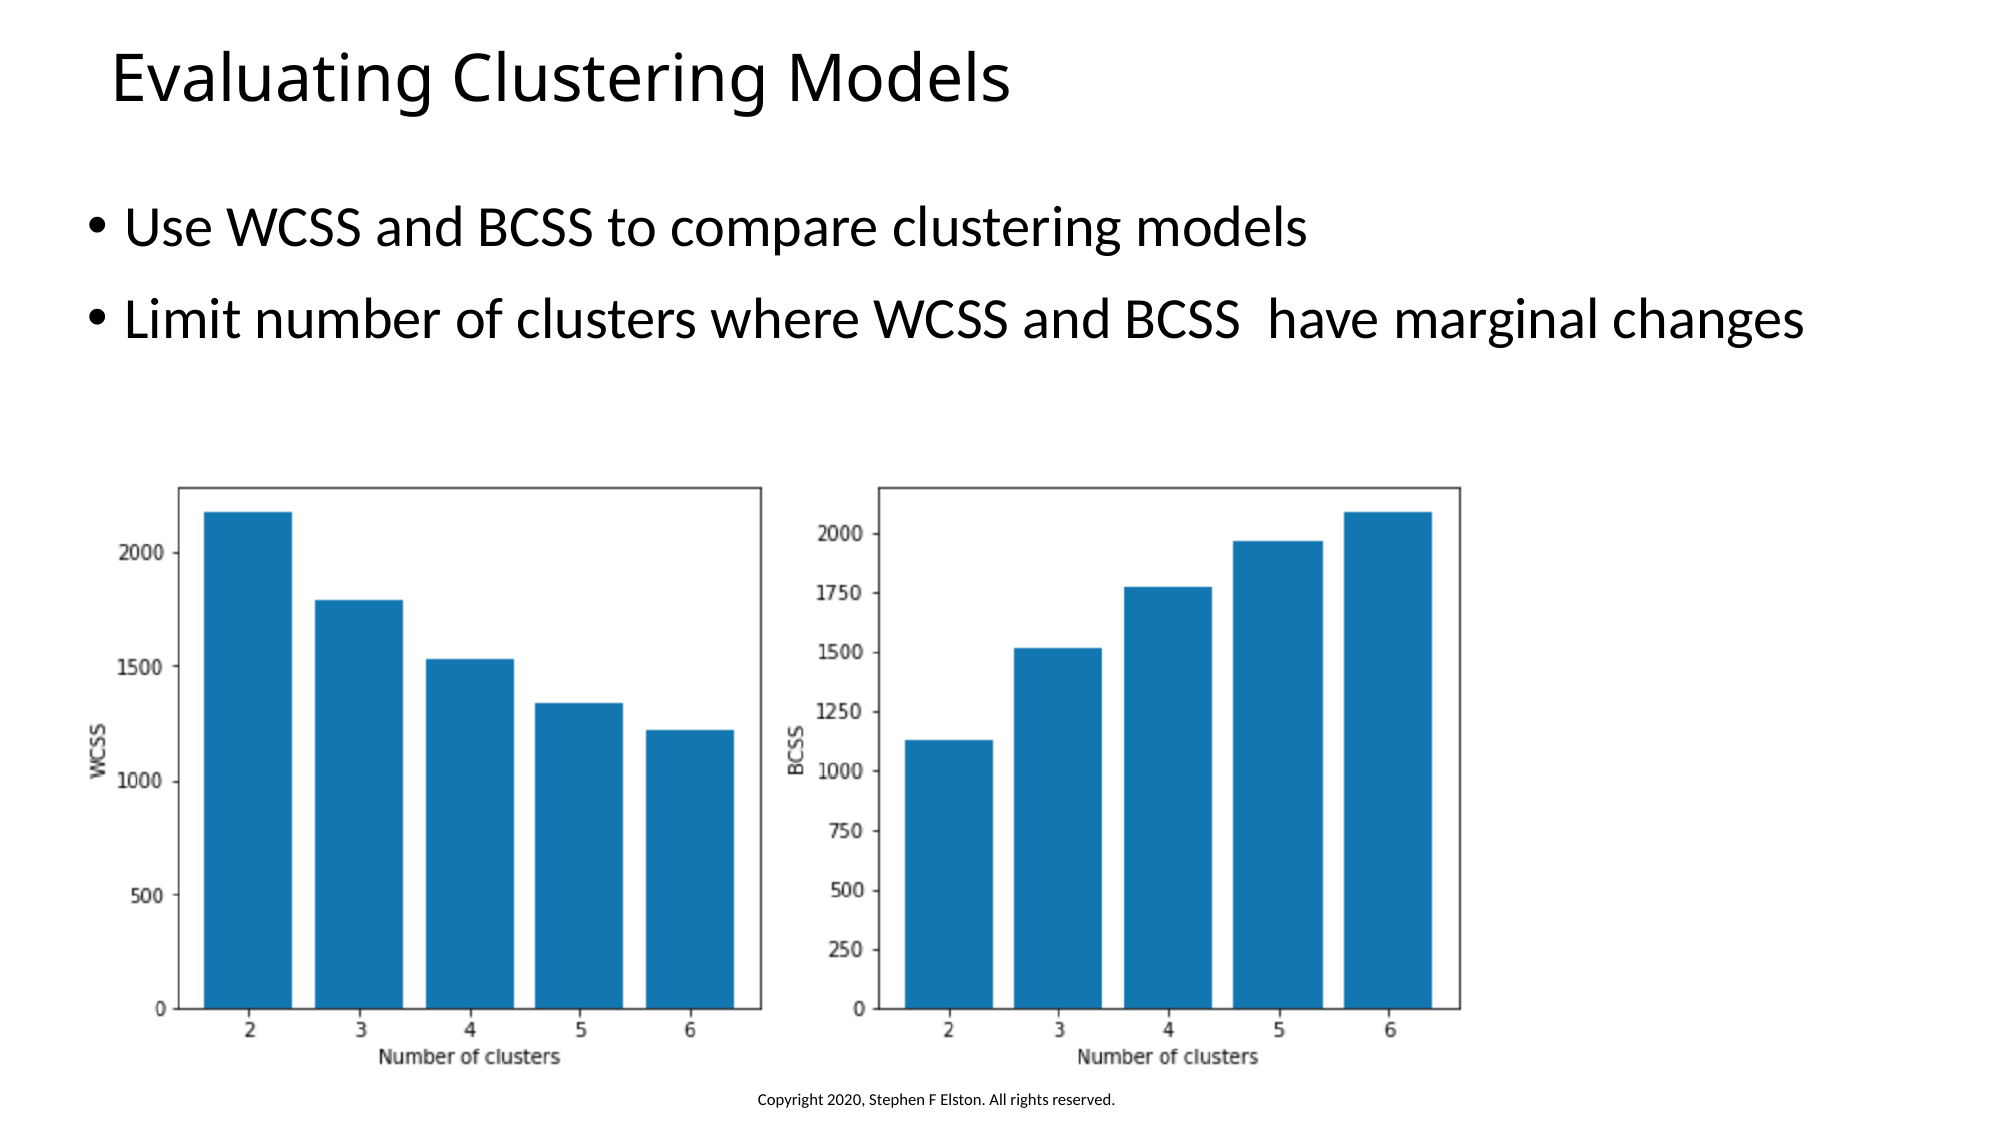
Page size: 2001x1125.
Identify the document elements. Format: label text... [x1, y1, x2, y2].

list Use WCSS and BCSS to compare clustering models Limit number of clusters where WCSS and BCSS have marginal changes [72, 188, 1946, 448]
picture [72, 478, 1467, 1071]
text_box Copyright 2020, Stephen F Elston. All rights reserved. [210, 1081, 1668, 1117]
title Evaluating Clustering Models [95, 36, 1821, 124]
